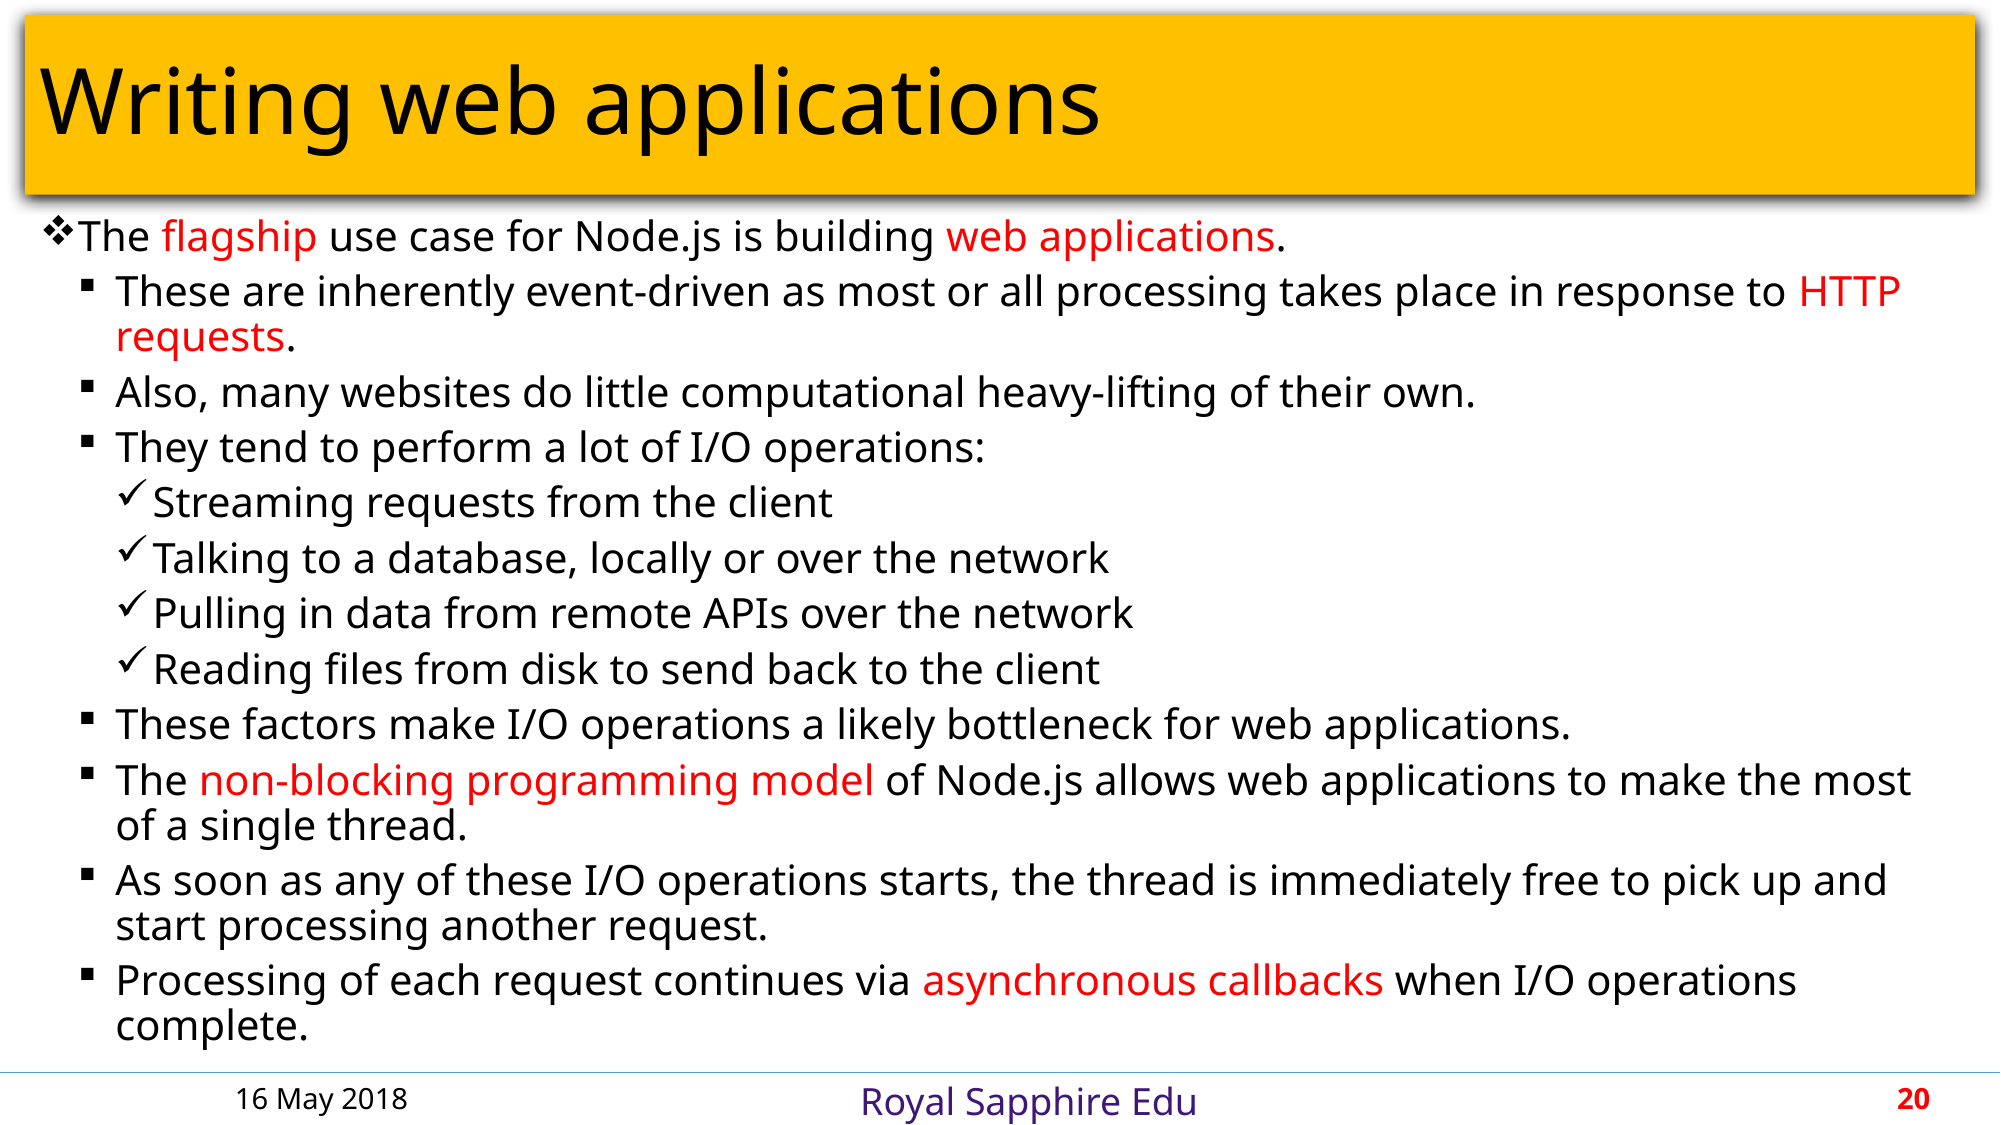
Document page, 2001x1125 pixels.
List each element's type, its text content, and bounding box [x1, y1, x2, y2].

slide_number 20 [1495, 1072, 1946, 1115]
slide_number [220, 1072, 671, 1115]
title Writing web applications [24, 14, 1975, 195]
list The flagship use case for Node.js is building web applications. These are inherently event-driven as most or all processing takes place in response to HTTP requests. Also, many websites do little computational heavy-lifting of their own. They tend to perform a lot of I/O operations: Streaming requests from the client Talking to a database, locally or over the network Pulling in data from remote APIs over the network Reading files from disk to send back to the client These factors make I/O operations a likely bottleneck for web applications. The non-blocking programming model of Node.js allows web applications to make the most of a single thread. As soon as any of these I/O operations starts, the thread is immediately free to pick up and start processing another request. Processing of each request continues via asynchronous callbacks when I/O operations complete. [24, 208, 1975, 1063]
